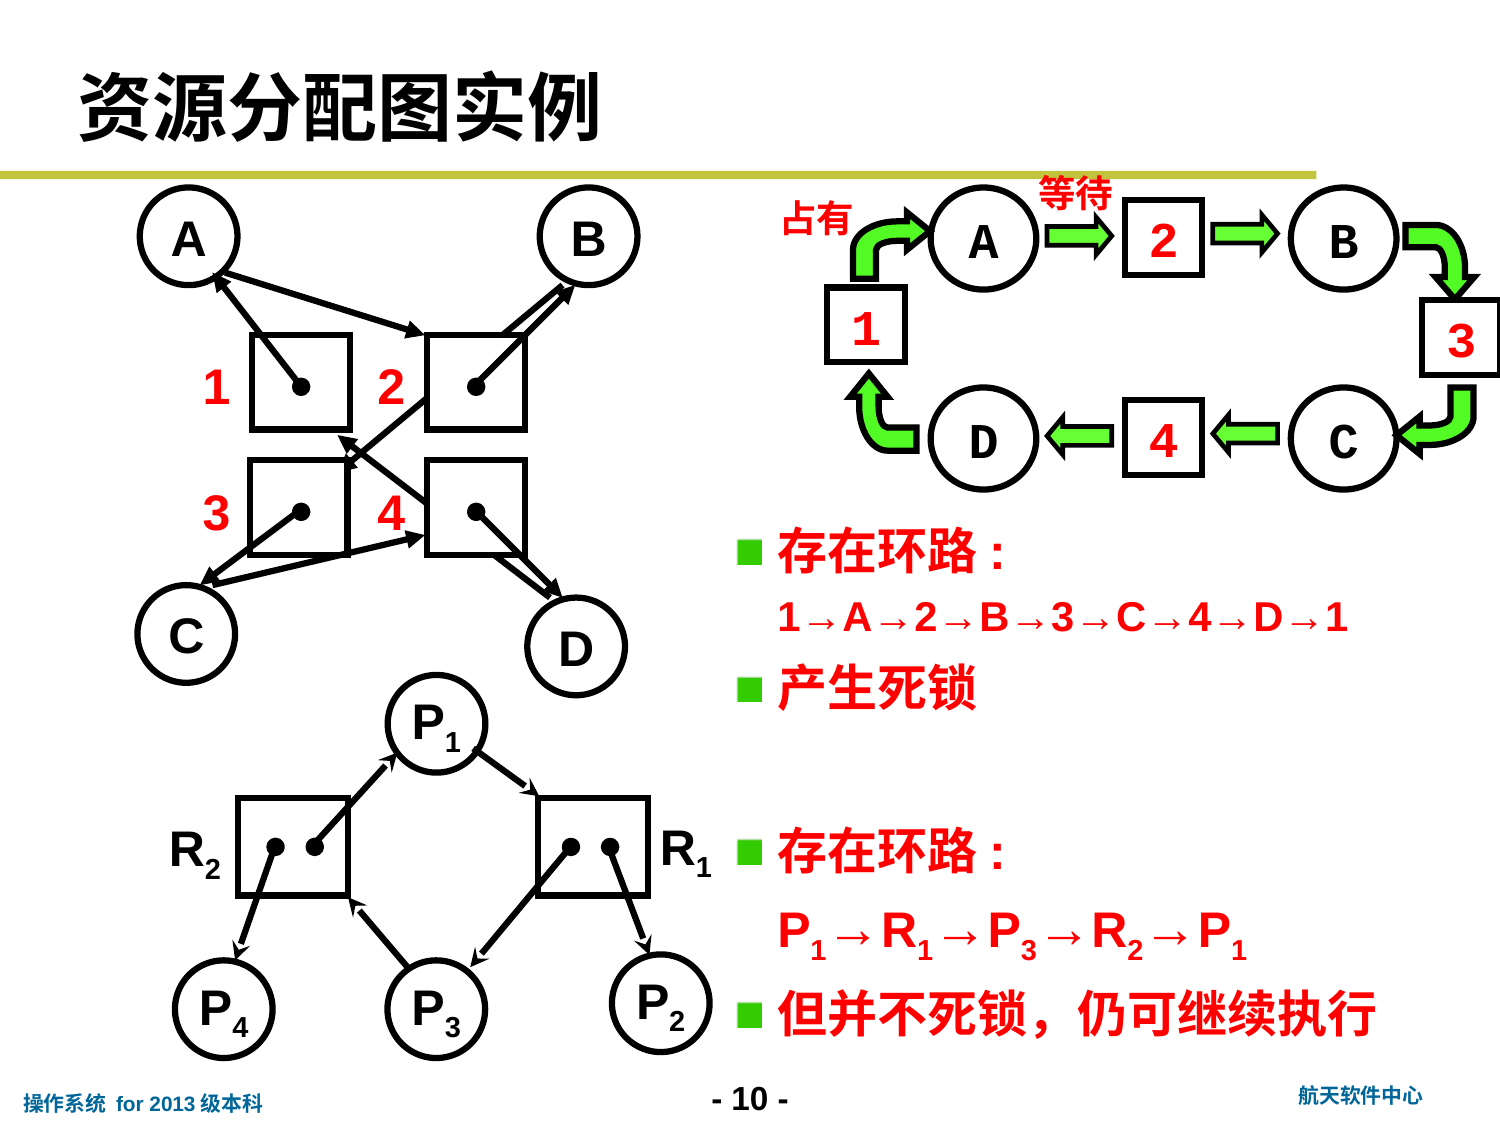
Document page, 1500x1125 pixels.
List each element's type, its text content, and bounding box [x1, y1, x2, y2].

title 资源分配图实例 [62, 50, 1350, 161]
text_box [137, 187, 638, 696]
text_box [687, 962, 1500, 1051]
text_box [763, 162, 1500, 490]
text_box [152, 674, 729, 1059]
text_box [687, 637, 1500, 725]
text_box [687, 499, 1500, 636]
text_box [687, 799, 1500, 962]
